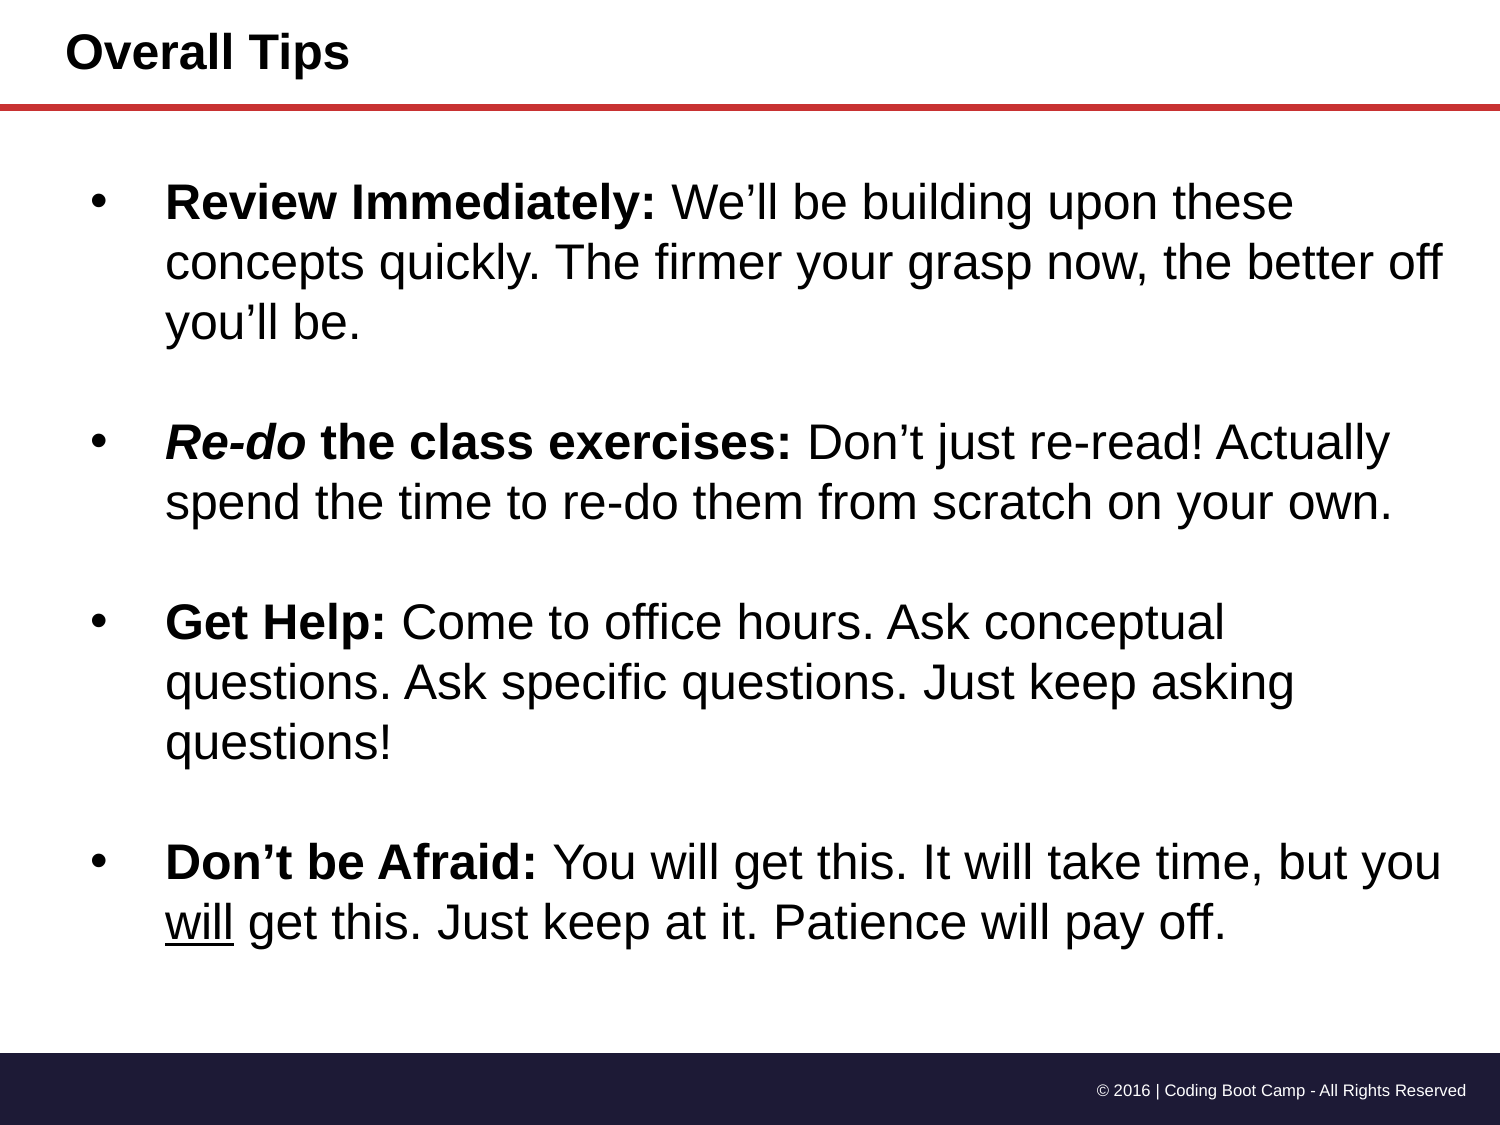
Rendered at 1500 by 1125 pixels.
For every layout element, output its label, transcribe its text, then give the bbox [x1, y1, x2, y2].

title Overall Tips [50, 0, 948, 108]
text_box Review Immediately: We’ll be building upon these concepts quickly. The firmer your grasp now, the better off you’ll be. Re-do the class exercises: Don’t just re-read! Actually spend the time to re-do them from scratch on your own. Get Help: Come to office hours. Ask conceptual questions. Ask specific questions. Just keep asking questions! Don’t be Afraid: You will get this. It will take time, but you will get this. Just keep at it. Patience will pay off. [37, 162, 1483, 963]
